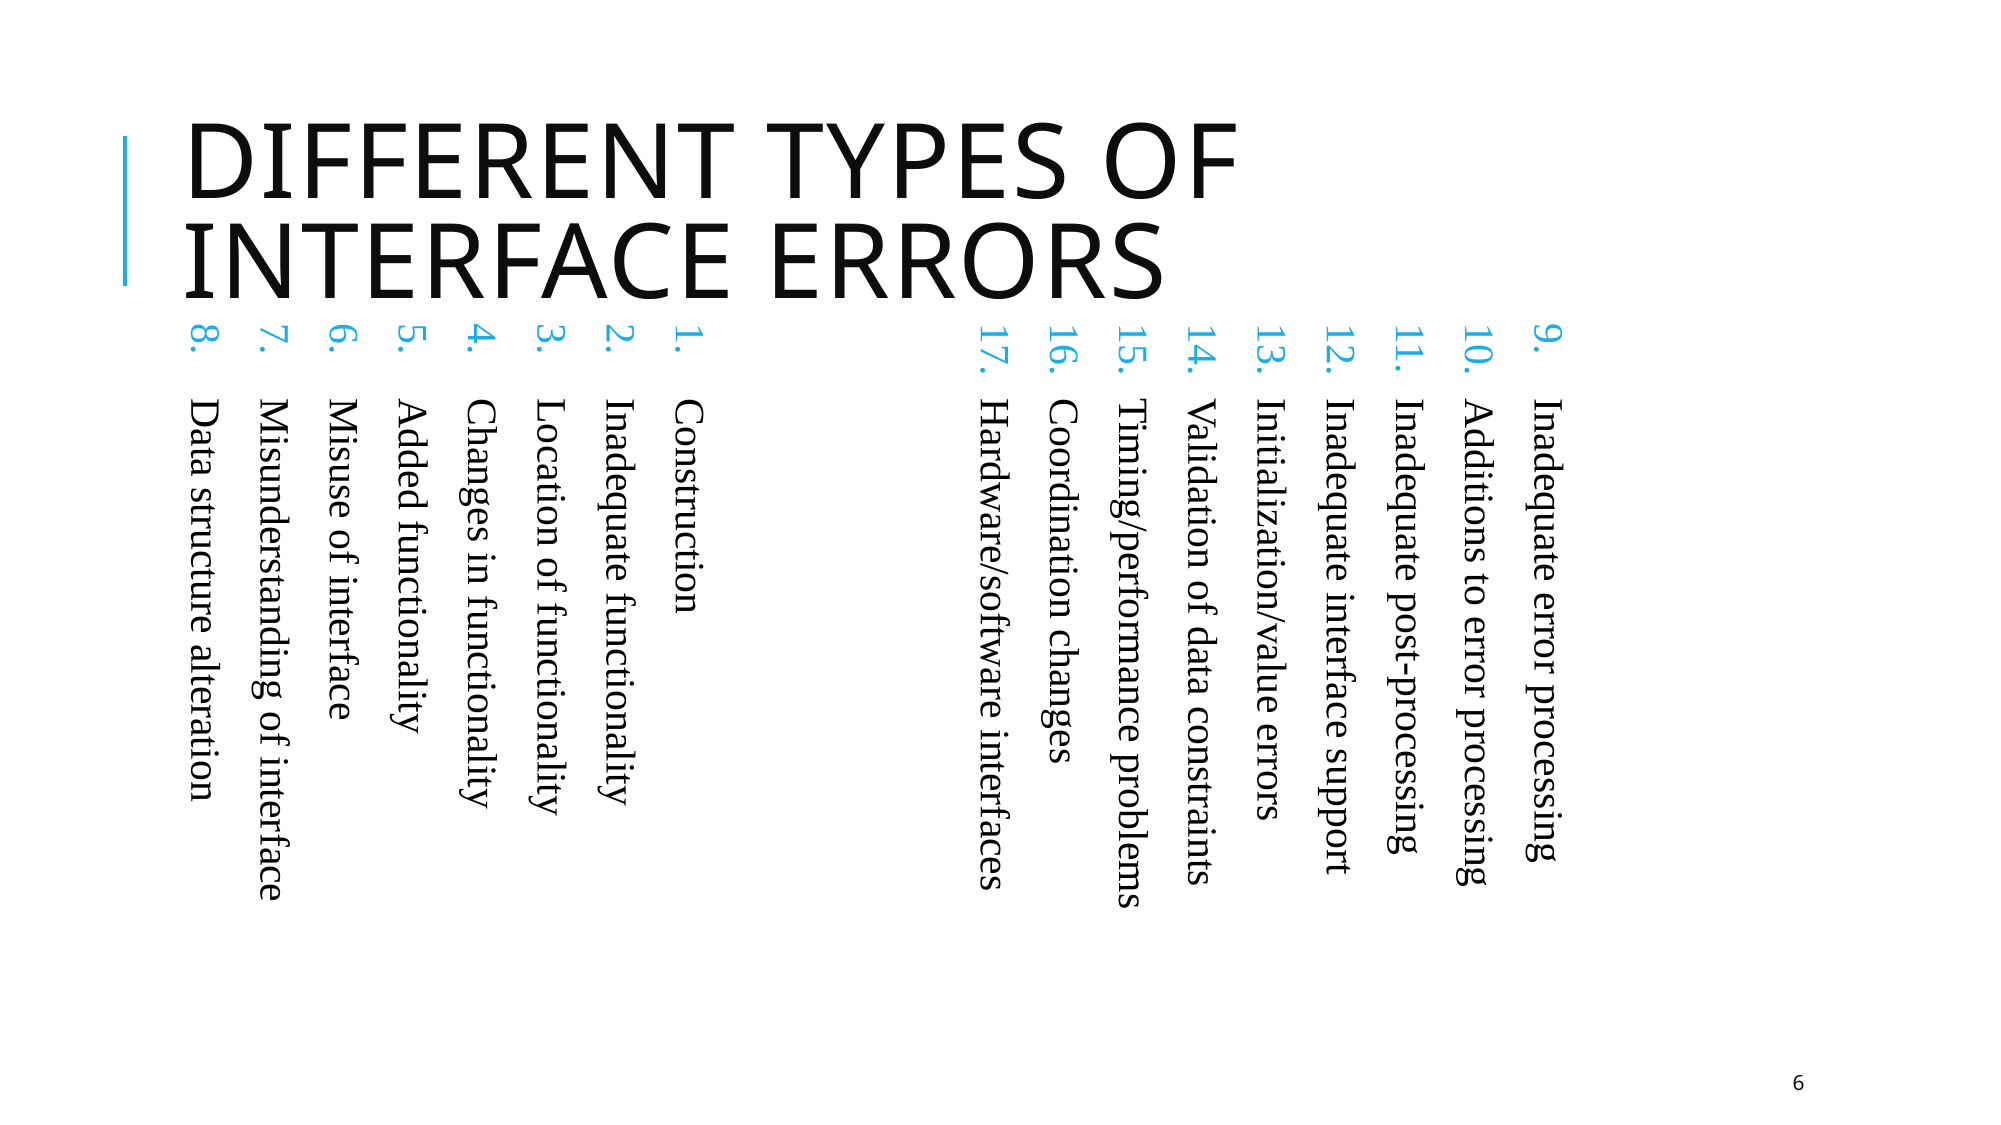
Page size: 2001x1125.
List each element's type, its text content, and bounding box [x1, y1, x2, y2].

slide_number 6 [1777, 1061, 1938, 1107]
title Different Types of Interface Errors [168, 96, 1763, 342]
list Construction Inadequate functionality Location of functionality Changes in functionality Added functionality Misuse of interface Misunderstanding of interface Data structure alteration [175, 316, 867, 1028]
list Inadequate error processing Additions to error processing Inadequate post-processing Inadequate interface support Initialization/value errors Validation of data constraints Timing/performance problems Coordination changes Hardware/software interfaces [965, 316, 1689, 1125]
